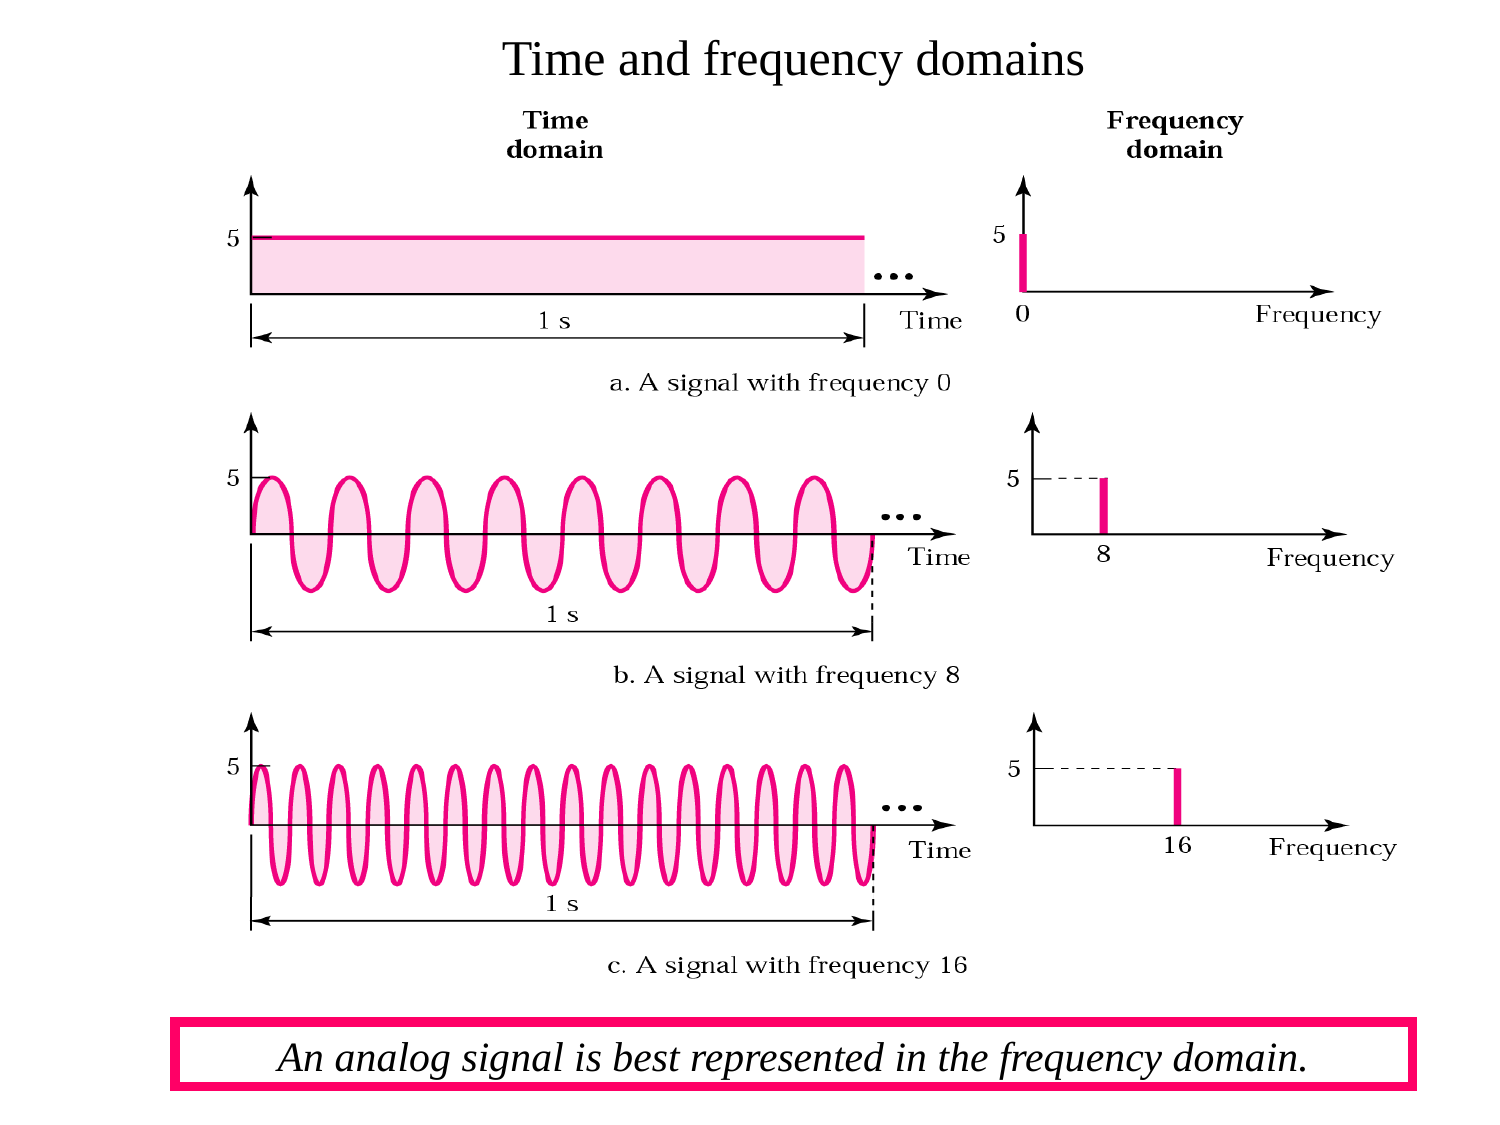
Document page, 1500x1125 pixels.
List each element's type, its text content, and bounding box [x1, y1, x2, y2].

picture [224, 412, 1395, 690]
text_box Time and frequency domains [393, 18, 1194, 94]
picture [224, 106, 1383, 397]
text_box An analog signal is best represented in the frequency domain. [174, 1021, 1413, 1087]
picture [224, 712, 1398, 979]
